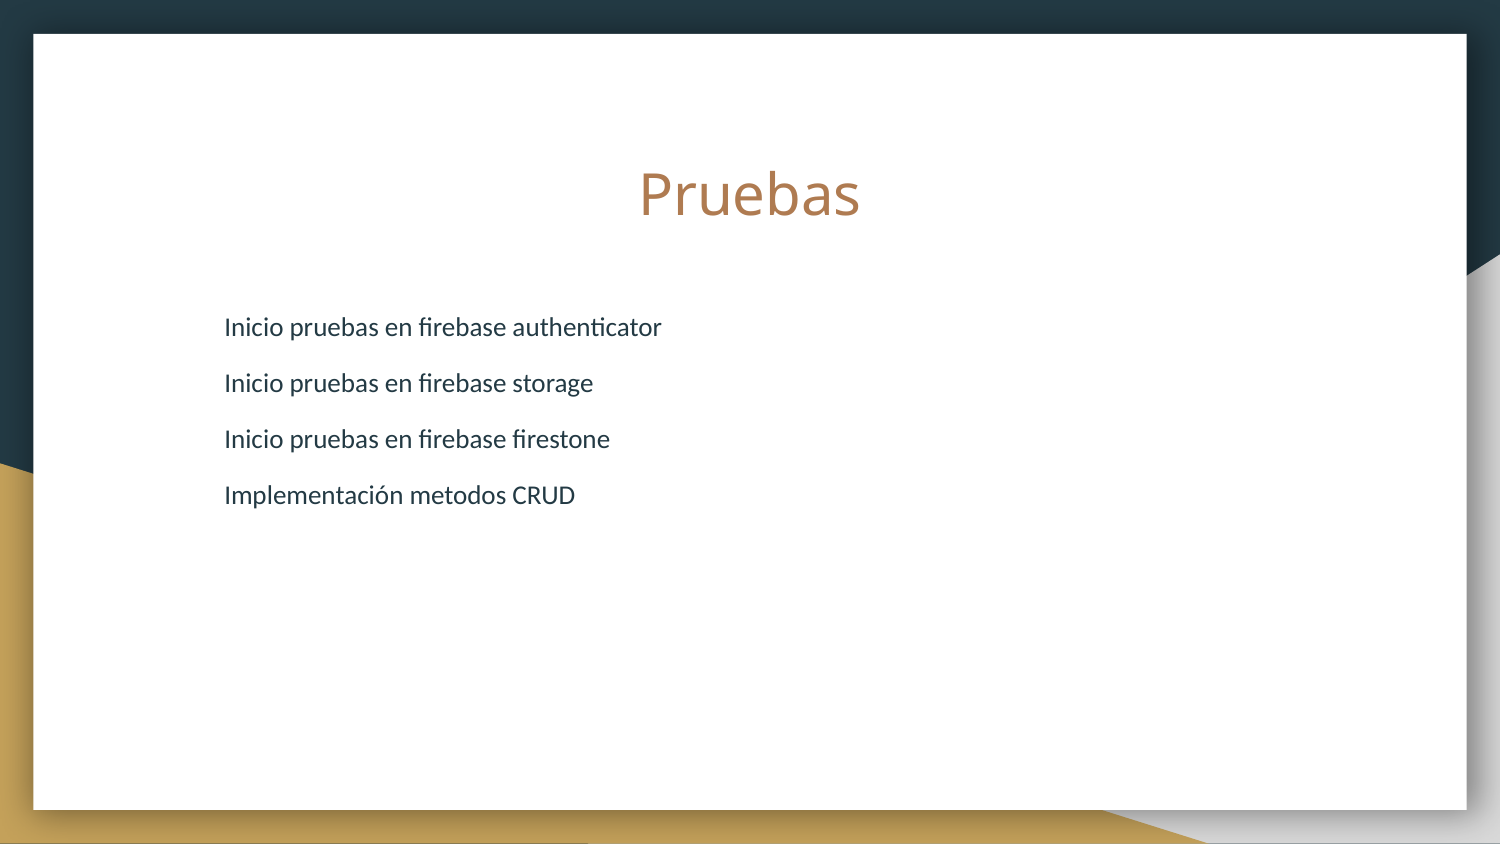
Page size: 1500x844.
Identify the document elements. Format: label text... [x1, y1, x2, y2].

list Inicio pruebas en firebase authenticator Inicio pruebas en firebase storage Inicio pruebas en firebase firestone Implementación metodos CRUD [134, 297, 1347, 729]
title Pruebas [134, 138, 1366, 248]
